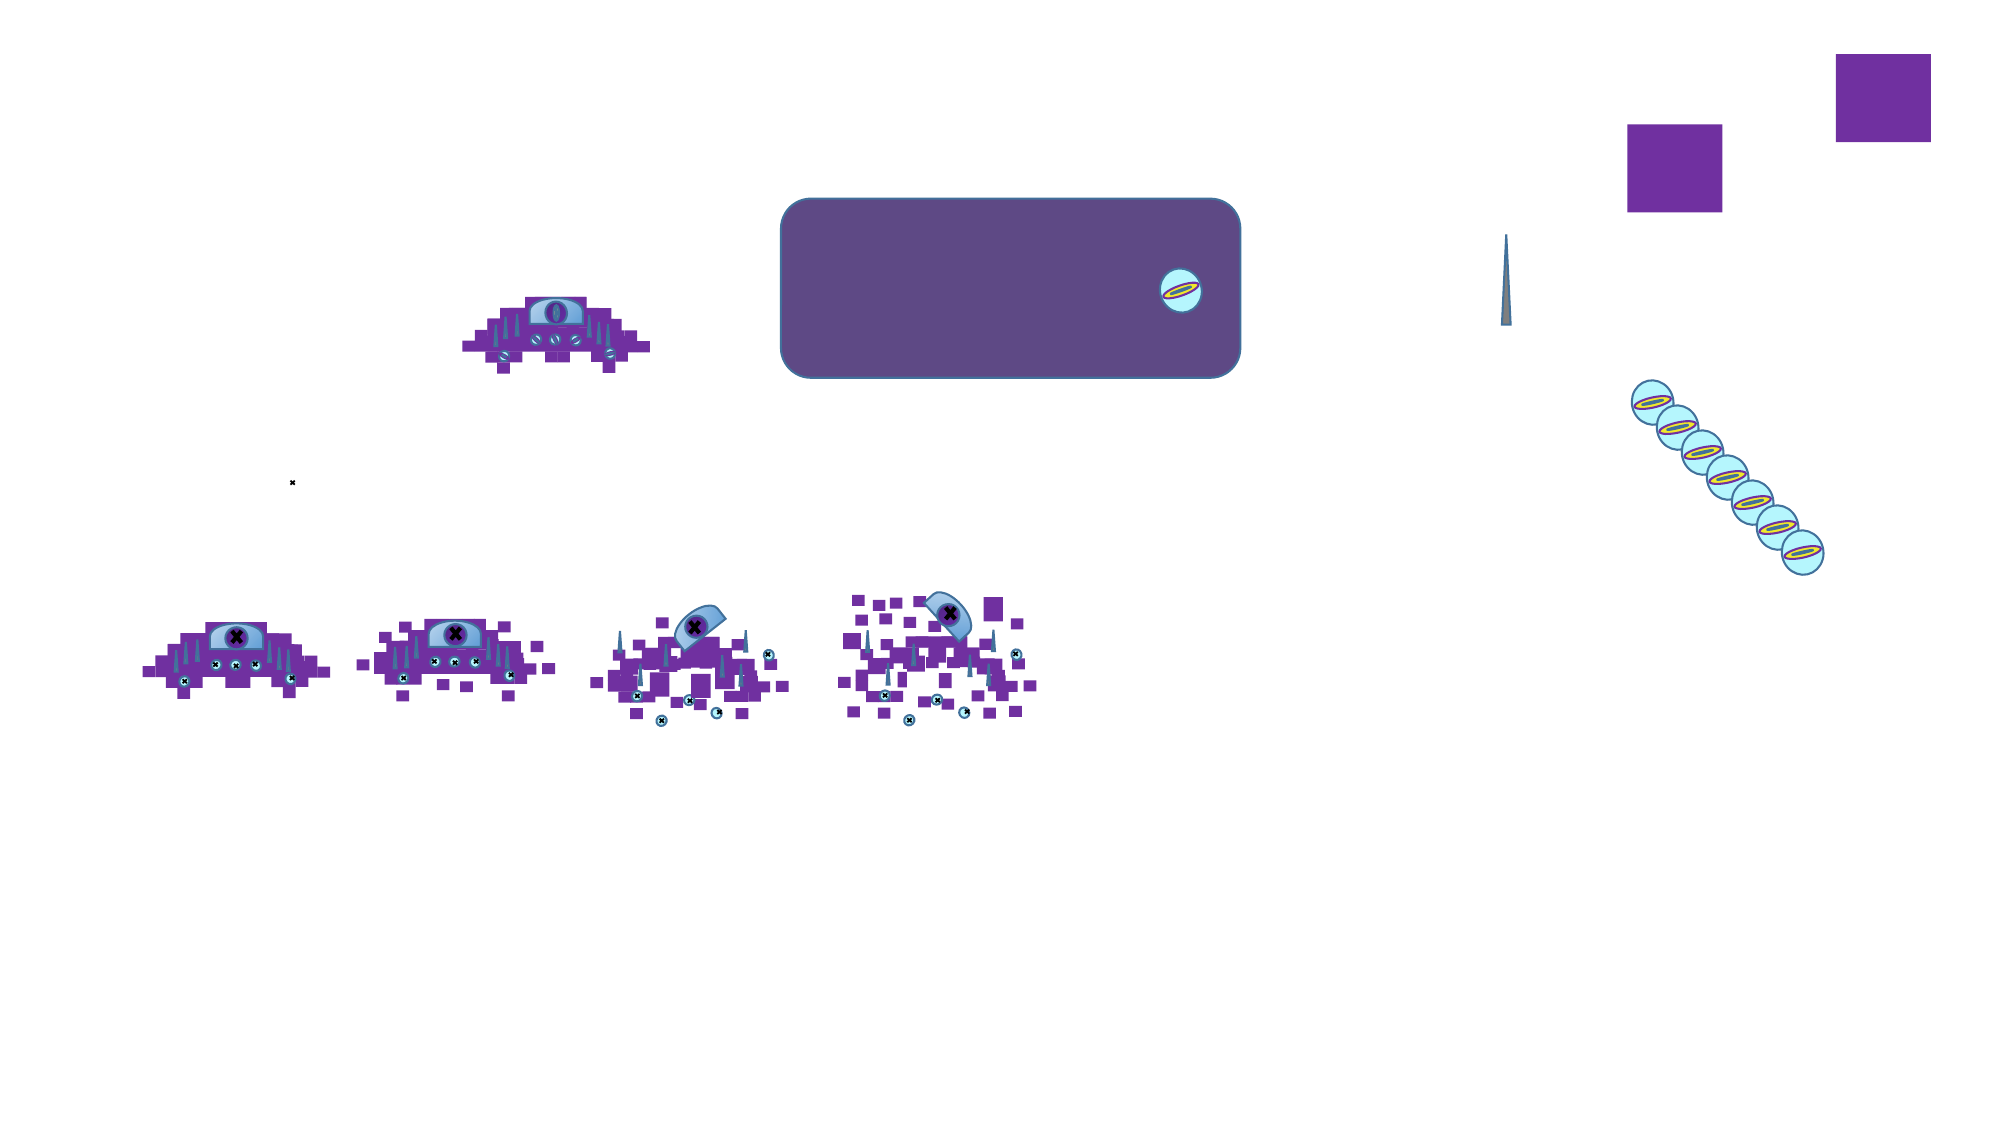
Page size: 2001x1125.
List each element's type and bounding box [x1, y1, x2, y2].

text_box [1158, 269, 1204, 312]
text_box [356, 618, 556, 702]
text_box [462, 296, 651, 374]
text_box [780, 198, 1241, 378]
text_box [1680, 431, 1726, 474]
text_box [590, 611, 789, 727]
text_box [1655, 406, 1701, 449]
text_box [1755, 506, 1801, 549]
text_box [837, 586, 1037, 726]
text_box [1501, 234, 1511, 325]
text_box [1705, 456, 1751, 499]
text_box [1835, 54, 1931, 143]
text_box [142, 621, 331, 700]
text_box [1627, 124, 1723, 213]
text_box [287, 477, 298, 488]
text_box [1630, 381, 1676, 424]
text_box [1730, 481, 1776, 524]
text_box [1780, 531, 1826, 574]
